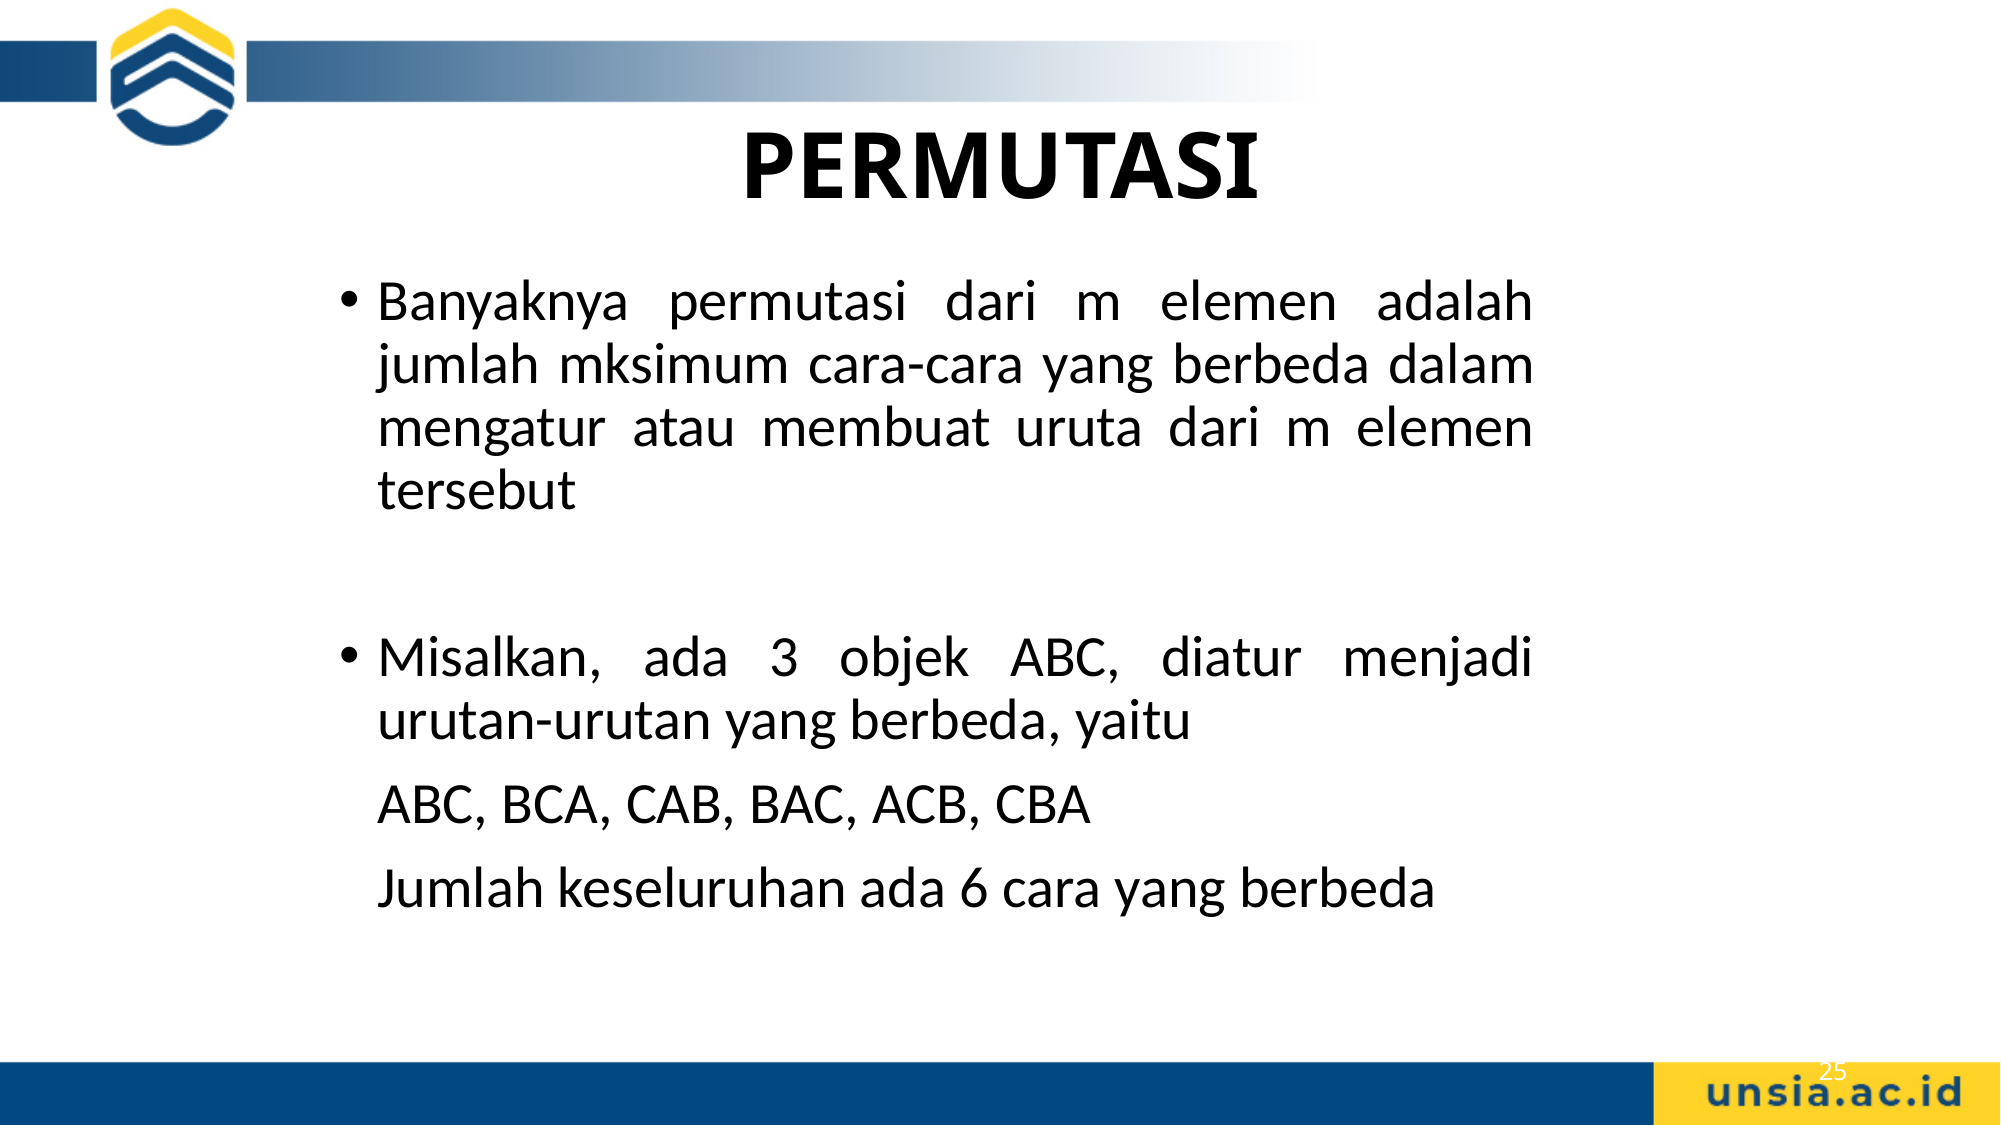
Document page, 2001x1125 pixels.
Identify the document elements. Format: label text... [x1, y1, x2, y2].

title PERMUTASI [137, 59, 1863, 278]
picture [0, 0, 2001, 1125]
list Banyaknya permutasi dari m elemen adalah jumlah mksimum cara-cara yang berbeda dalam mengatur atau membuat uruta dari m elemen tersebut Misalkan, ada 3 objek ABC, diatur menjadi urutan-urutan yang berbeda, yaitu ABC, BCA, CAB, BAC, ACB, CBA Jumlah keseluruhan ada 6 cara yang berbeda [324, 262, 1550, 1062]
slide_number 25 [1412, 1042, 1863, 1103]
